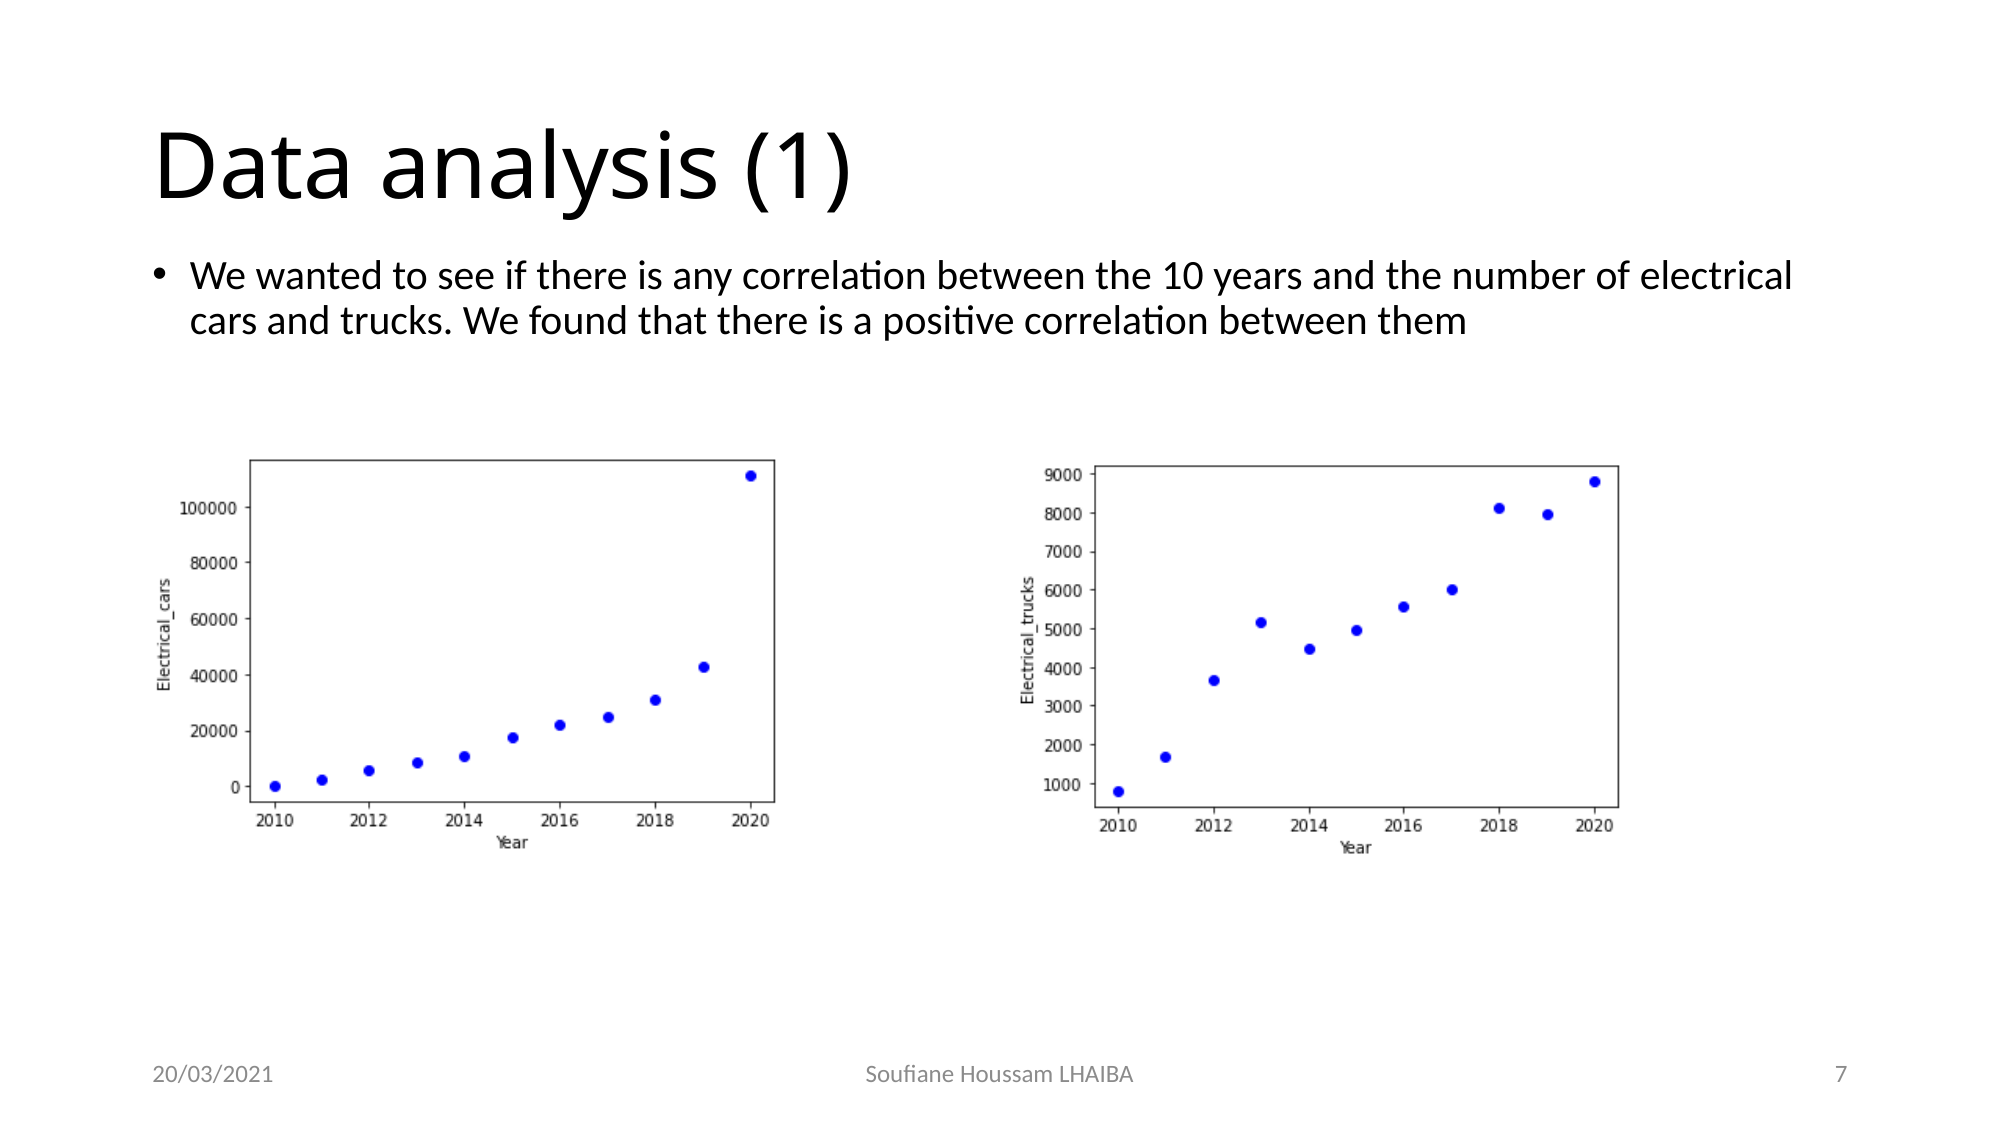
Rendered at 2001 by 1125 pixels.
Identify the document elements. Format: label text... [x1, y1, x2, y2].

picture [137, 441, 849, 880]
title Data analysis (1) [137, 59, 1863, 245]
slide_number 7 [1412, 1042, 1863, 1103]
picture [999, 450, 1668, 871]
list We wanted to see if there is any correlation between the 10 years and the number of electrical cars and trucks. We found that there is a positive correlation between them [137, 245, 1863, 1014]
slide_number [137, 1042, 588, 1103]
footer Soufiane Houssam LHAIBA [662, 1042, 1338, 1103]
